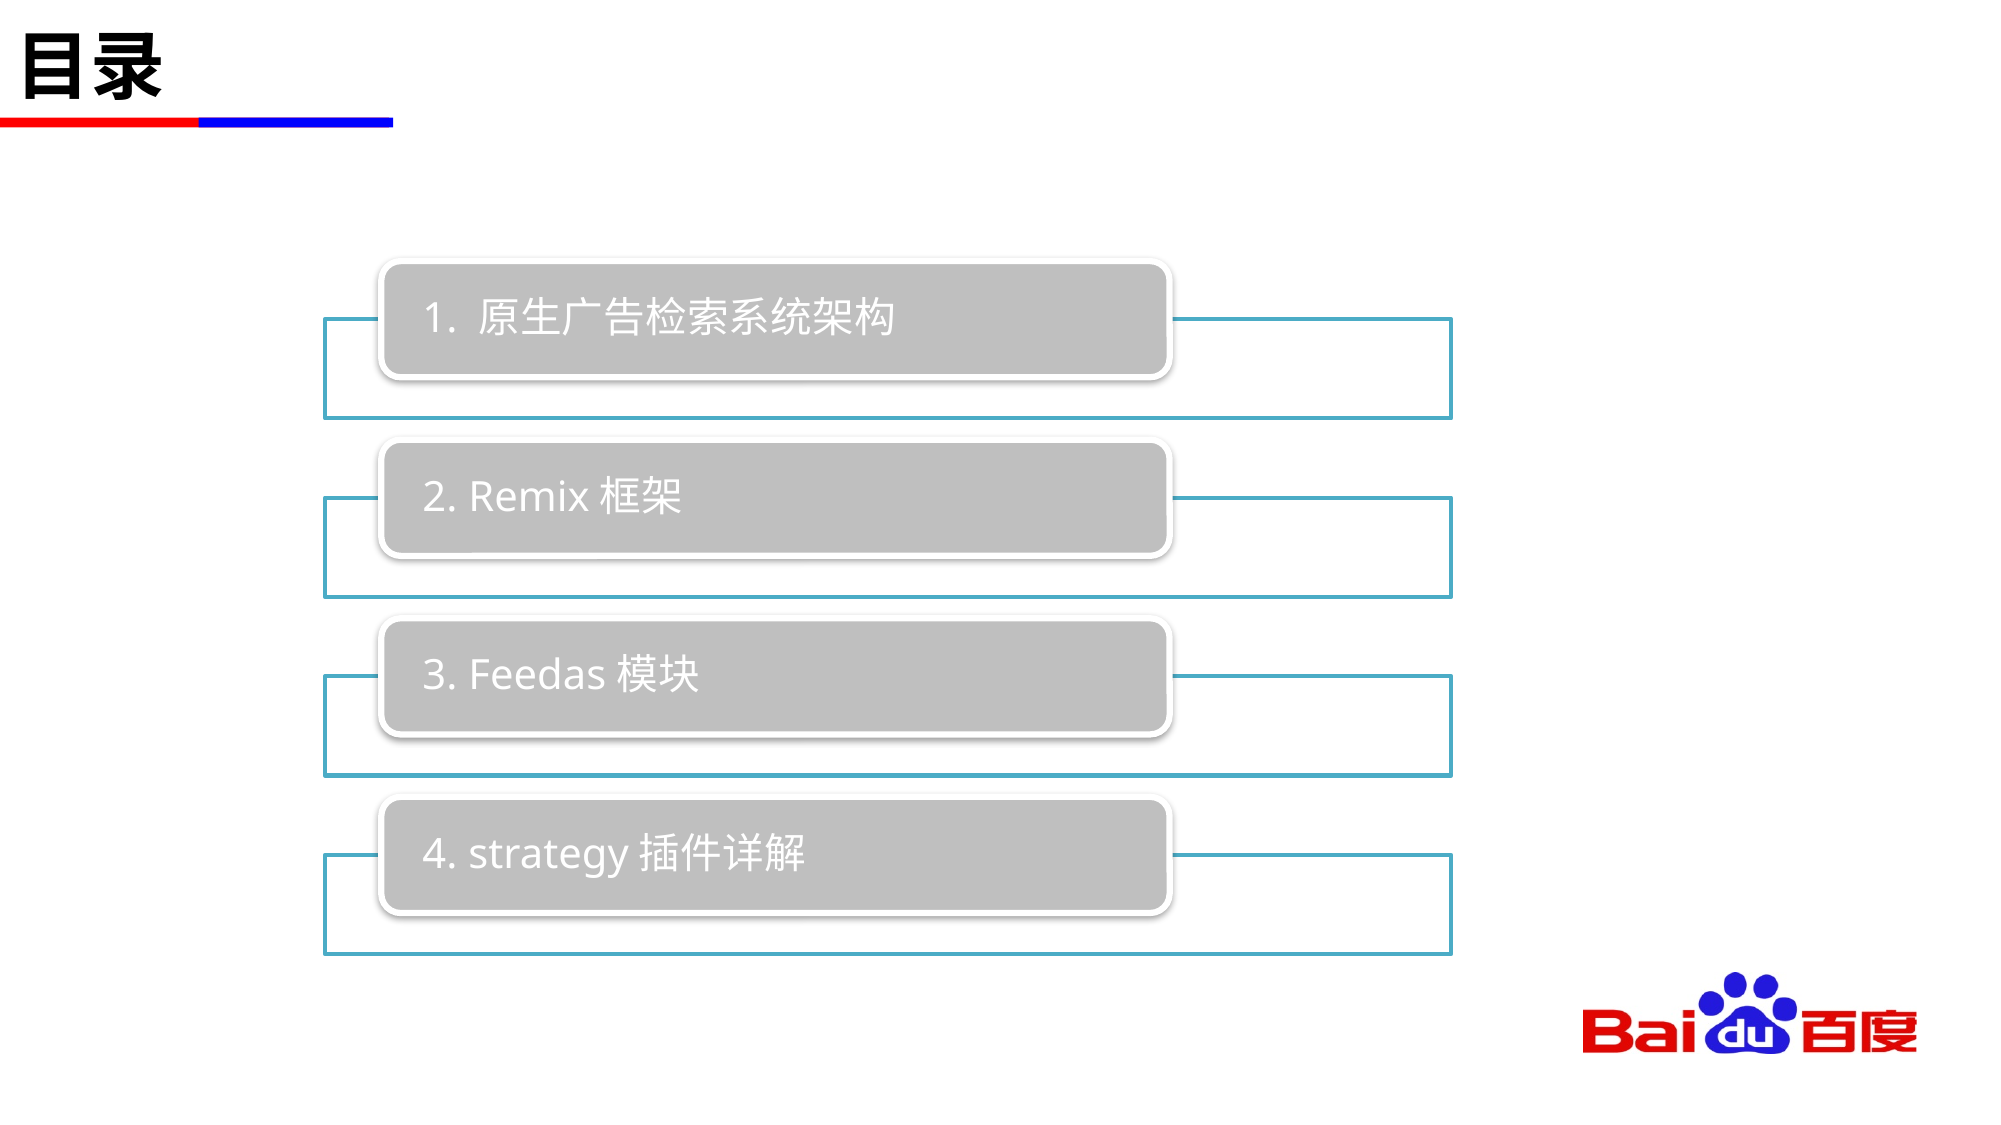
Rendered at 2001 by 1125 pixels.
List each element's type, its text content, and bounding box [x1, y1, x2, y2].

title 目录 [0, 0, 1801, 128]
picture [1583, 972, 1917, 1054]
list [324, 254, 1452, 961]
